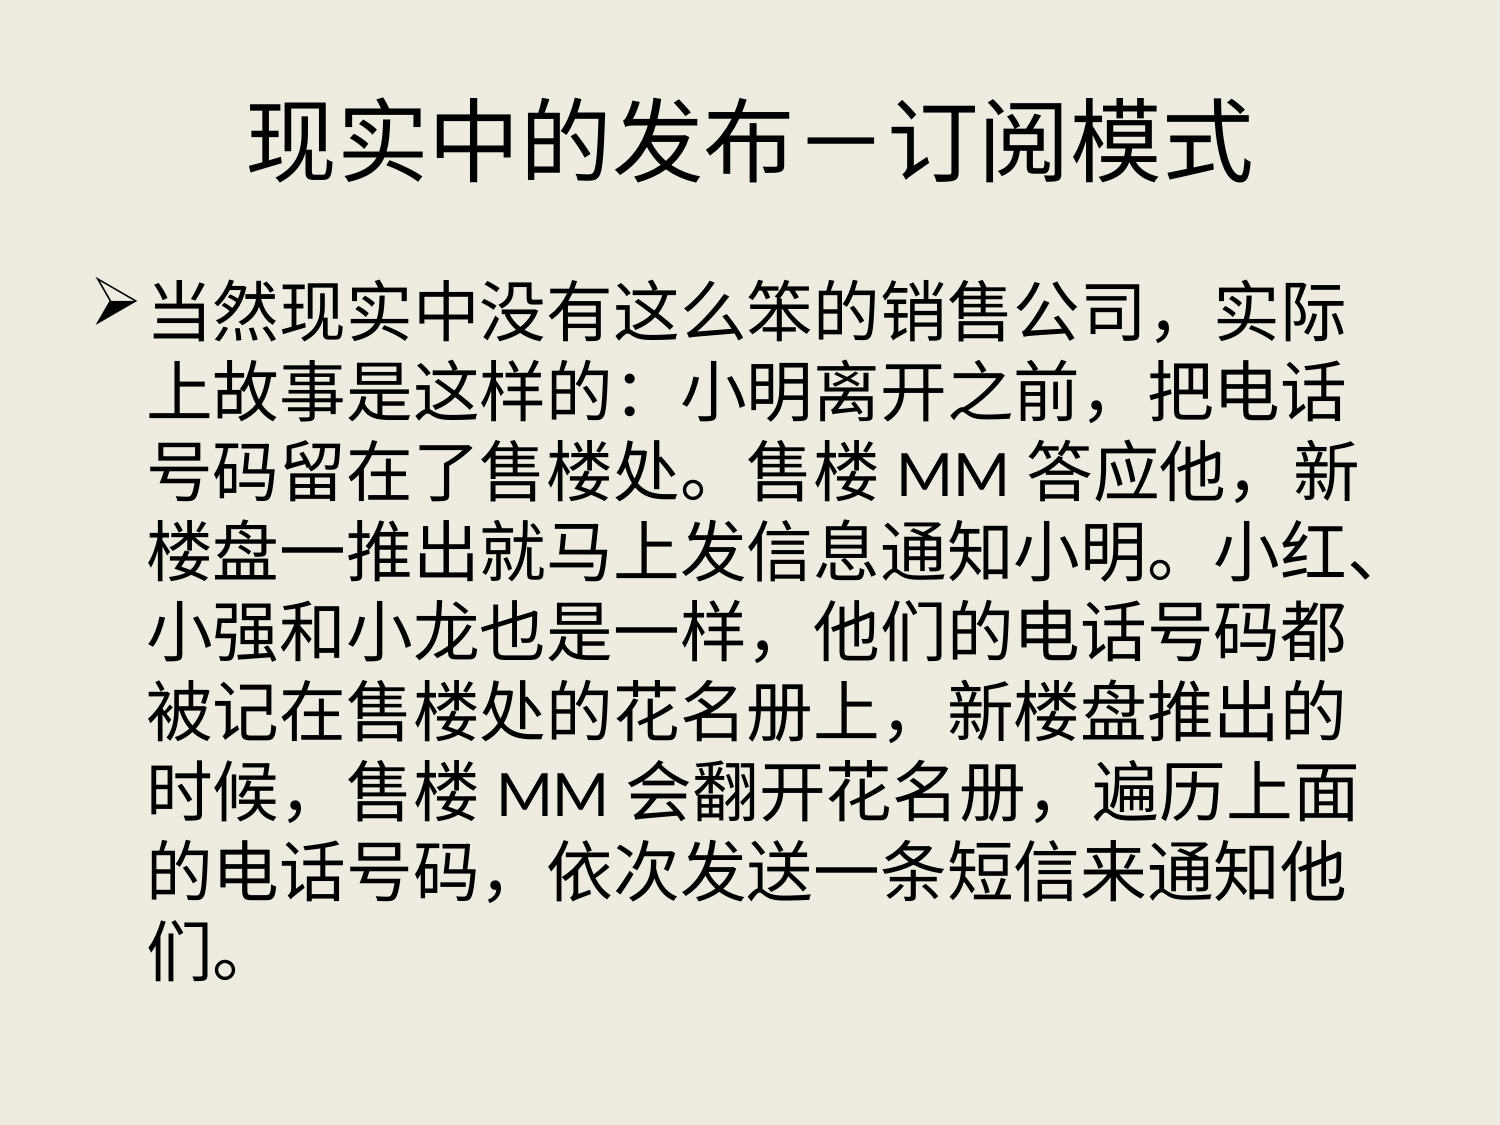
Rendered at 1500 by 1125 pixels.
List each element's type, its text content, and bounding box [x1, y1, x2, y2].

list 当然现实中没有这么笨的销售公司，实际上故事是这样的：小明离开之前，把电话号码留在了售楼处。售楼MM答应他，新楼盘一推出就马上发信息通知小明。小红、小强和小龙也是一样，他们的电话号码都被记在售楼处的花名册上，新楼盘推出的时候，售楼MM会翻开花名册，遍历上面的电话号码，依次发送一条短信来通知他们。 [75, 262, 1425, 1005]
title 现实中的发布－订阅模式 [75, 45, 1425, 233]
